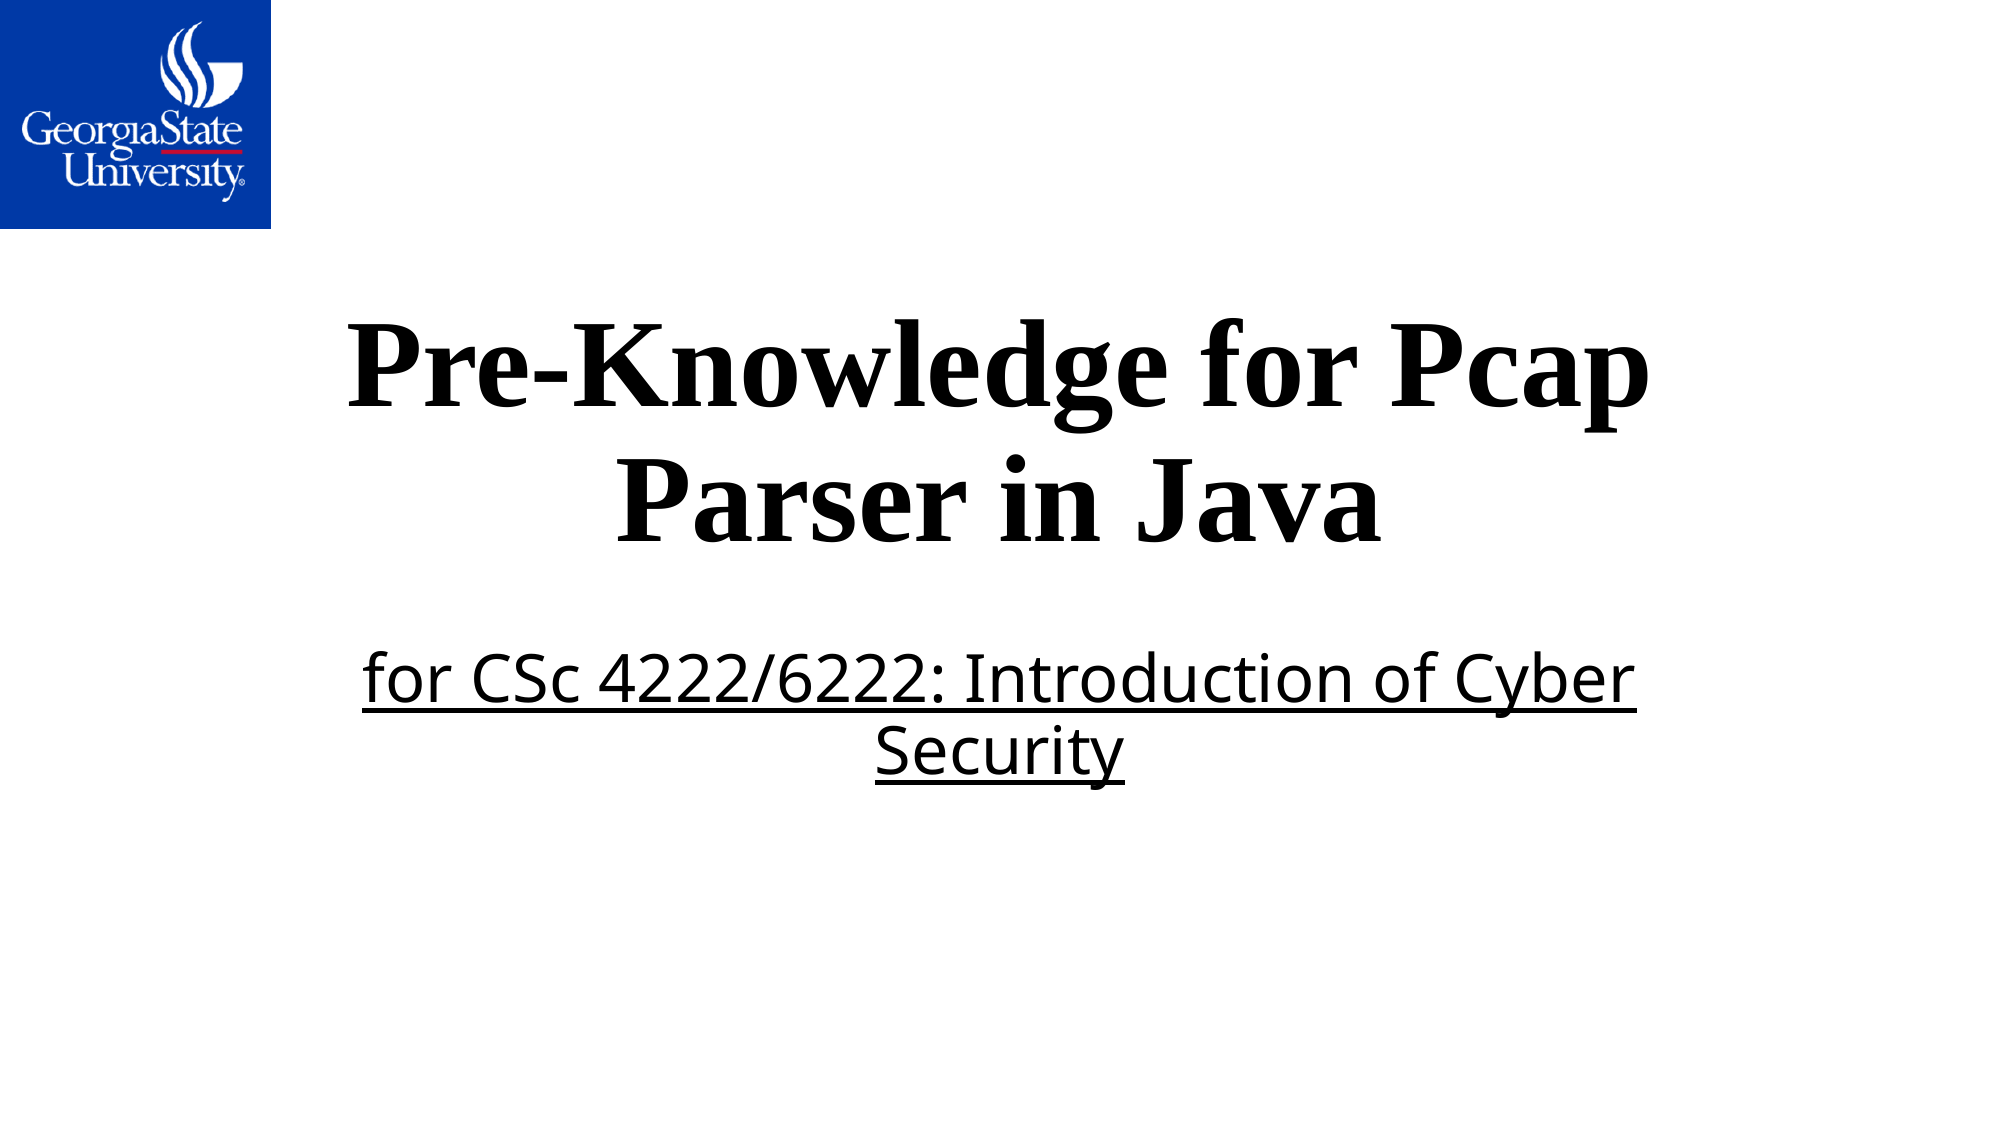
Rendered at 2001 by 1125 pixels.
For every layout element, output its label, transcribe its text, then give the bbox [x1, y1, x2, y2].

subtitle for CSc 4222/6222: Introduction of Cyber Security [249, 637, 1750, 909]
title Pre-Knowledge for Pcap Parser in Java [249, 184, 1750, 576]
picture [0, 0, 271, 229]
